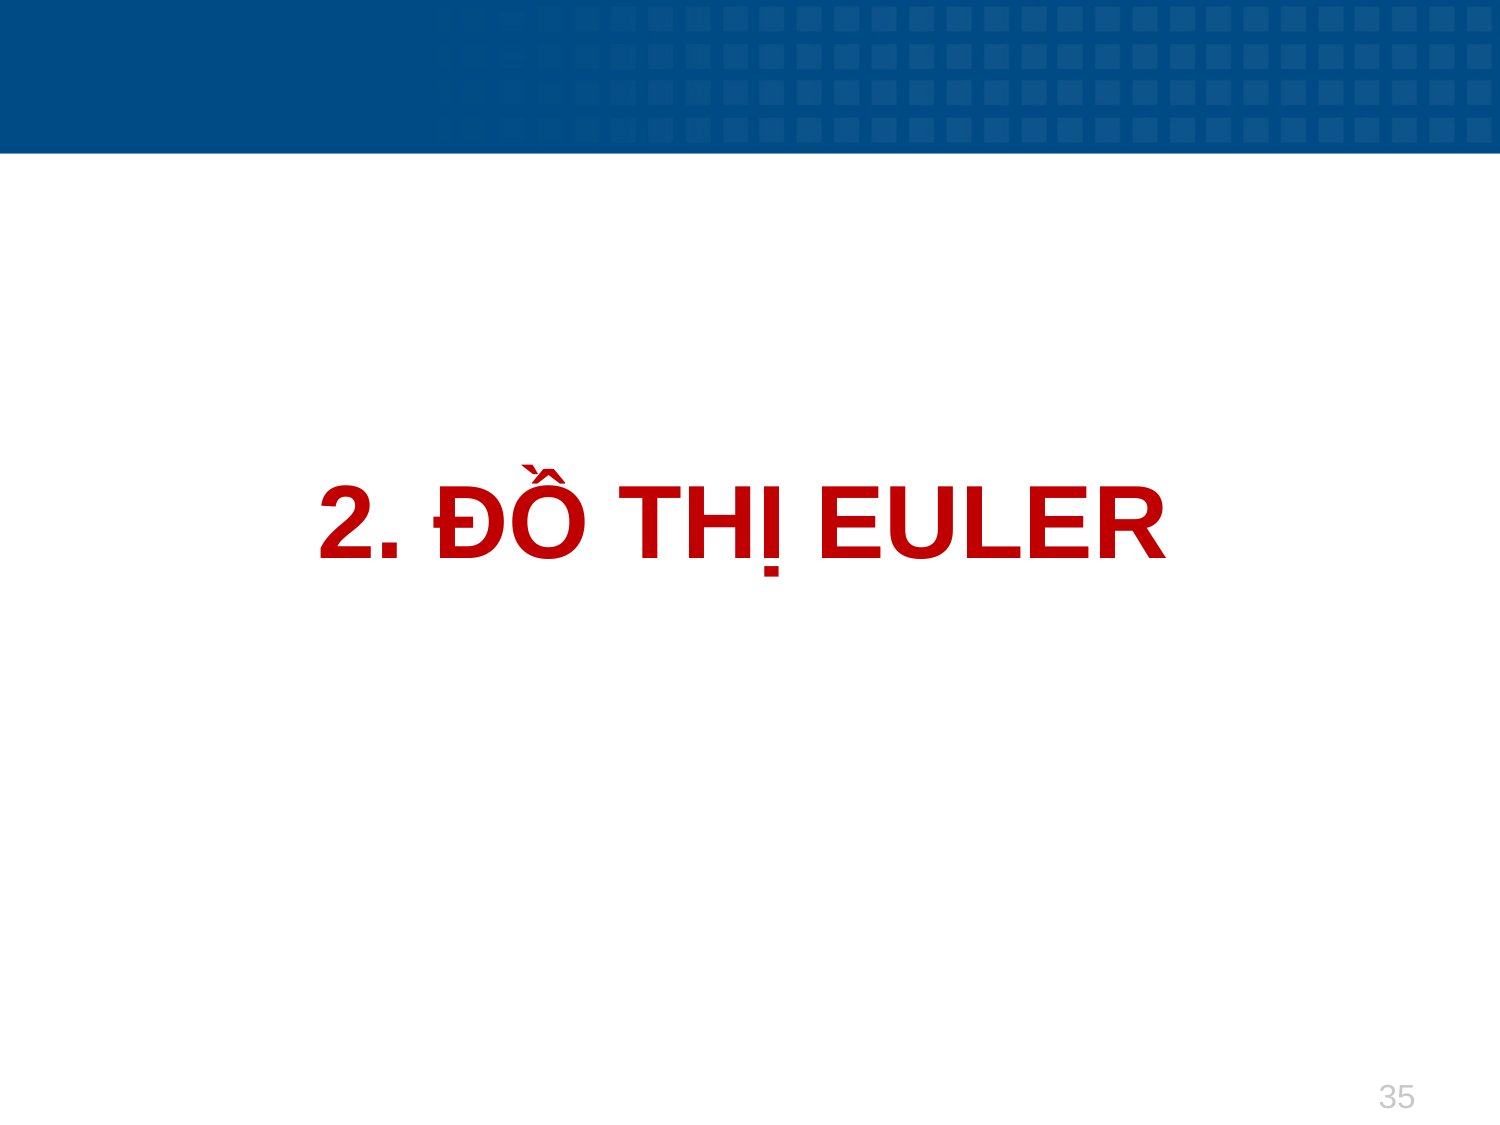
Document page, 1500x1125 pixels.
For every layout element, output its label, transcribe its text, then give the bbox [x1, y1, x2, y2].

text_box 2. ĐỒ THỊ EULER [62, 224, 1425, 825]
picture [0, 0, 1500, 1125]
